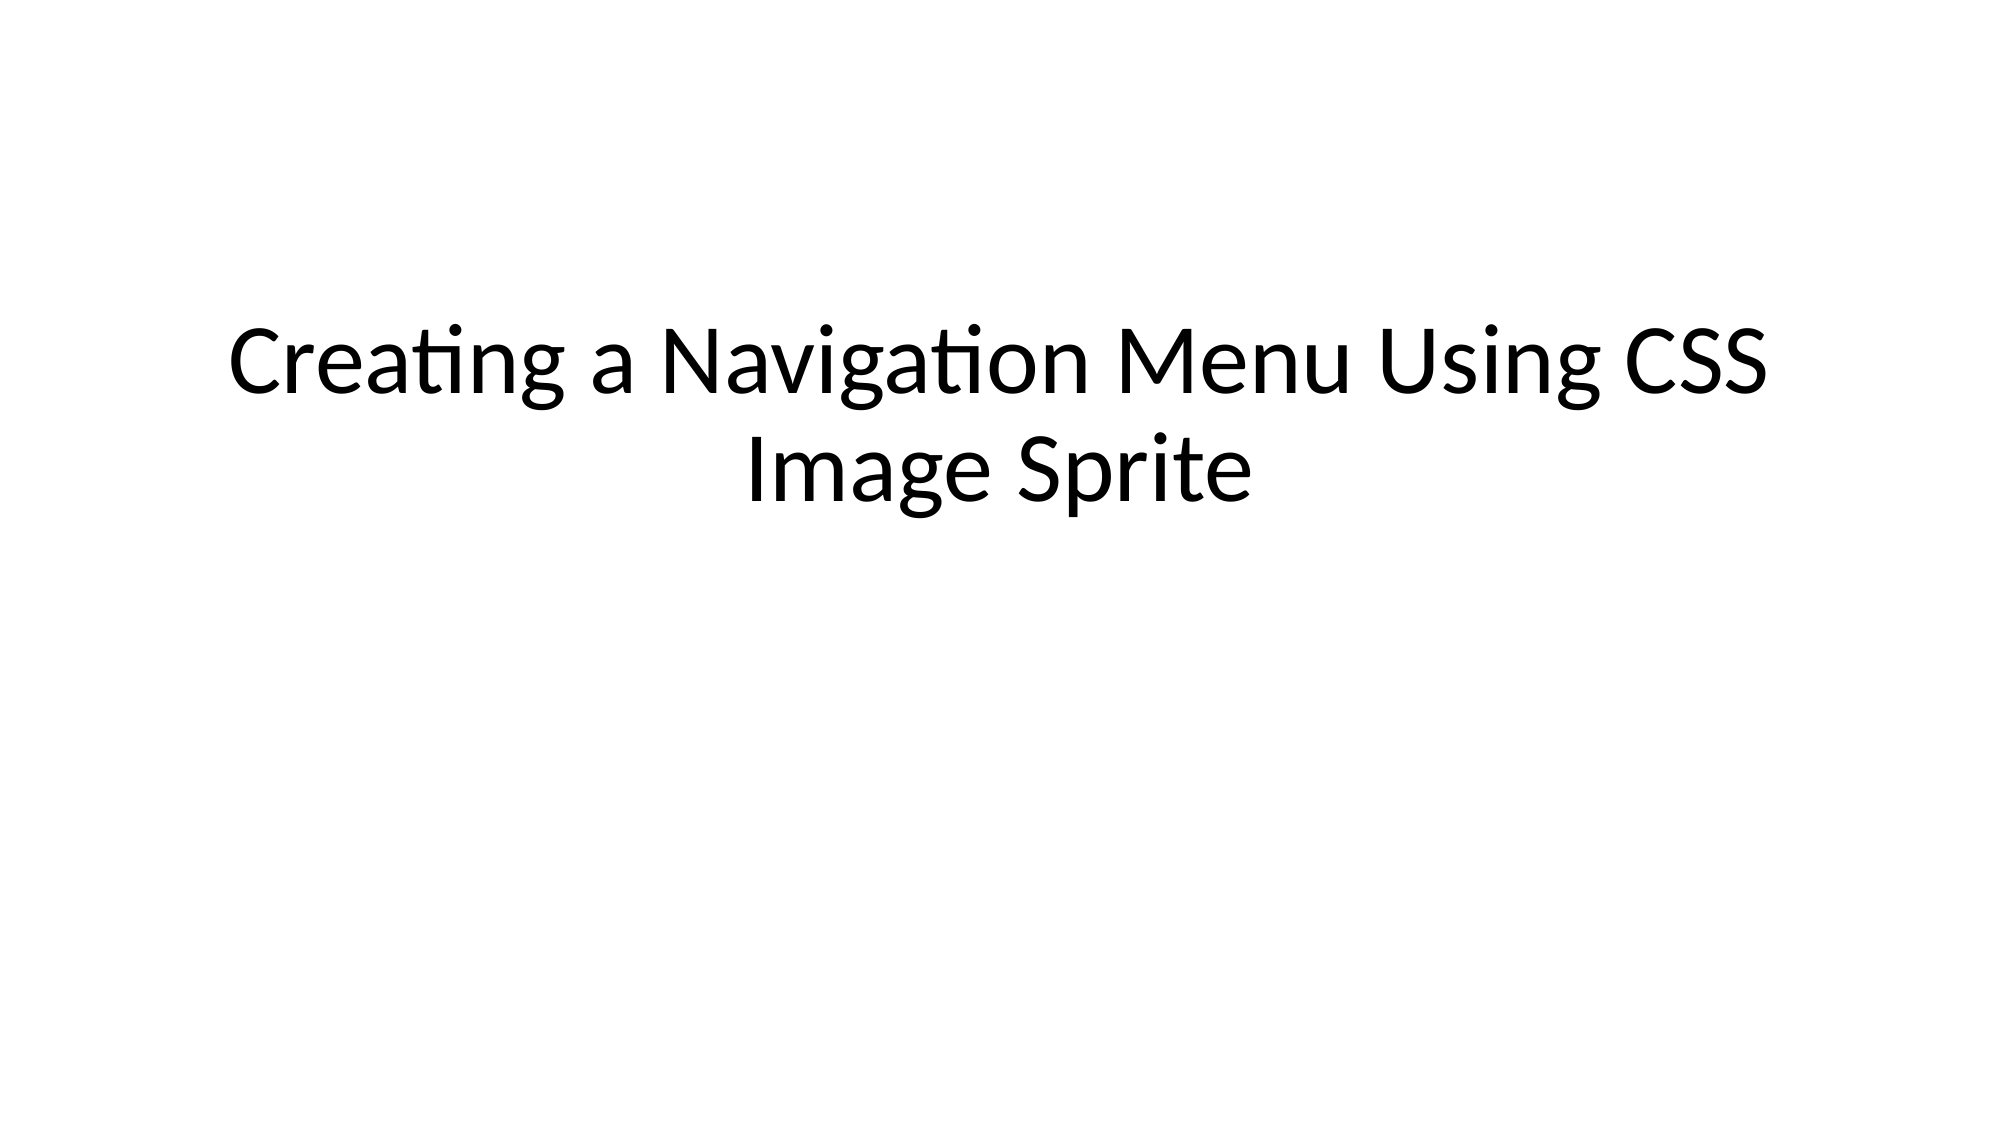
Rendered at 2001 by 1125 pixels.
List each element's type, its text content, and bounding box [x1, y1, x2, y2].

list Creating a Navigation Menu Using CSS Image Sprite [137, 299, 1863, 1014]
